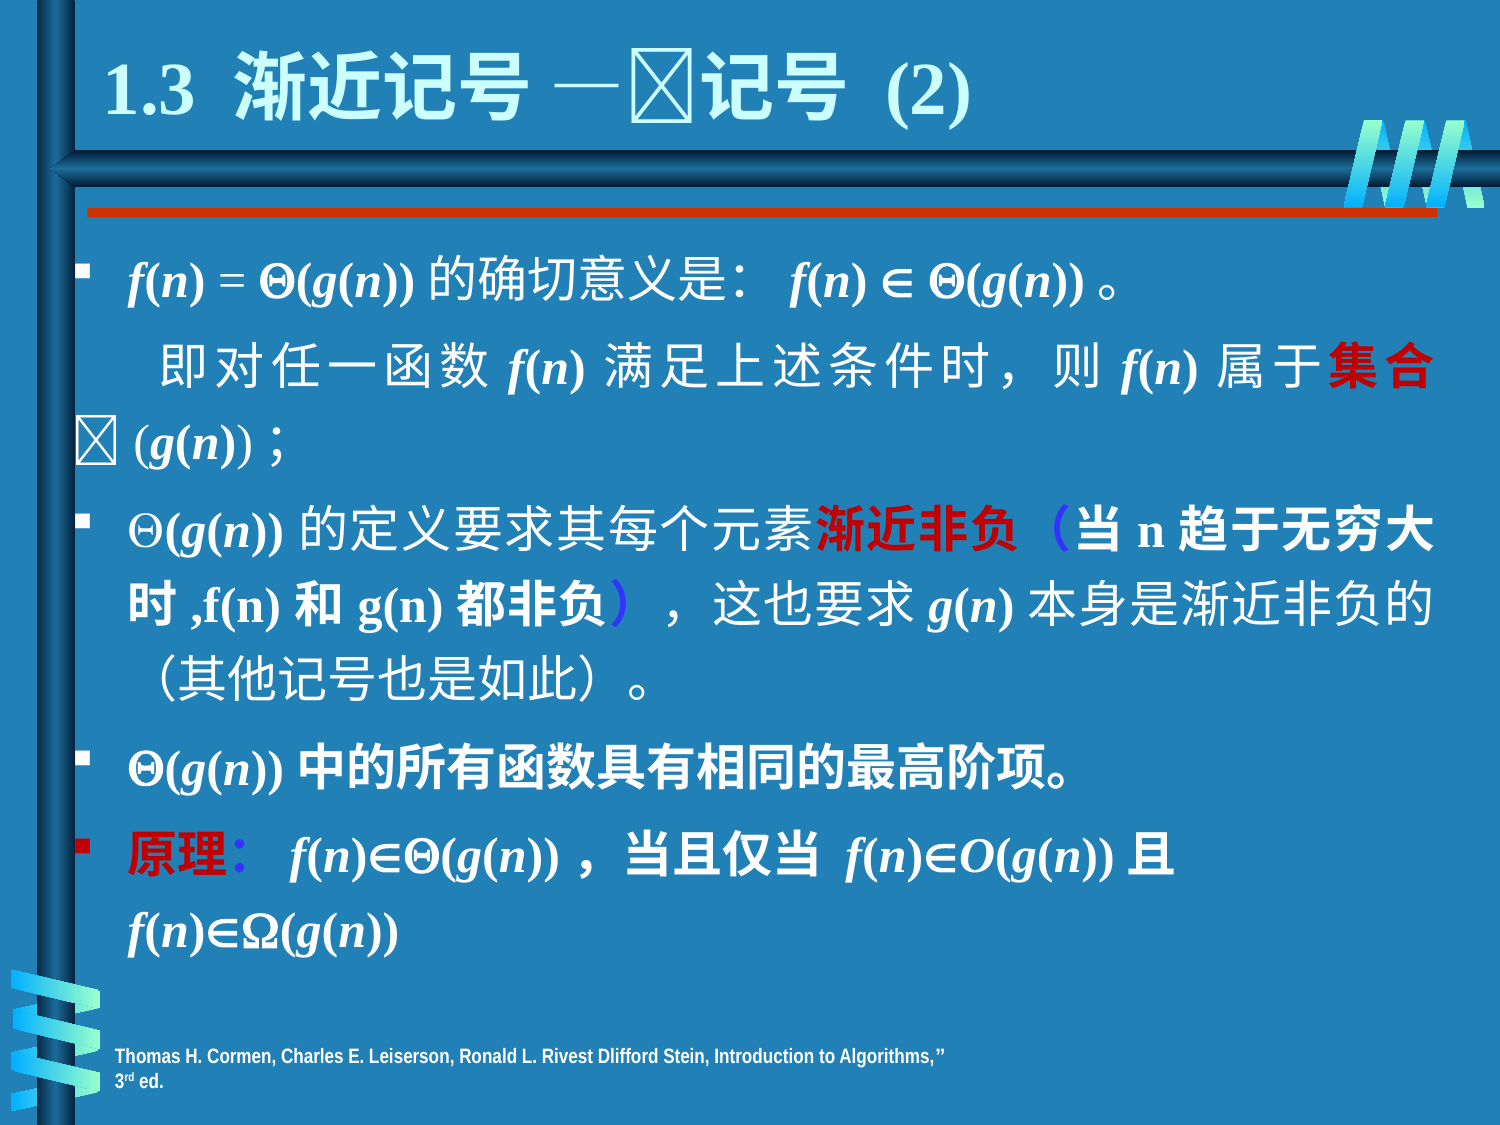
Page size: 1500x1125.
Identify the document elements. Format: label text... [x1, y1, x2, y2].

title 1.3 渐近记号 —记号 (2) [87, 0, 1363, 138]
text_box f(n) = (g(n))的确切意义是：f(n)  (g(n))。 即对任一函数f(n)满足上述条件时，则f(n)属于集合(g(n))； (g(n))的定义要求其每个元素渐近非负（当n趋于无穷大时,f(n)和g(n)都非负），这也要求g(n)本身是渐近非负的（其他记号也是如此）。 (g(n))中的所有函数具有相同的最高阶项。 原理：f(n)(g(n))，当且仅当 f(n)O(g(n))且 f(n)(g(n)) [56, 224, 1450, 863]
